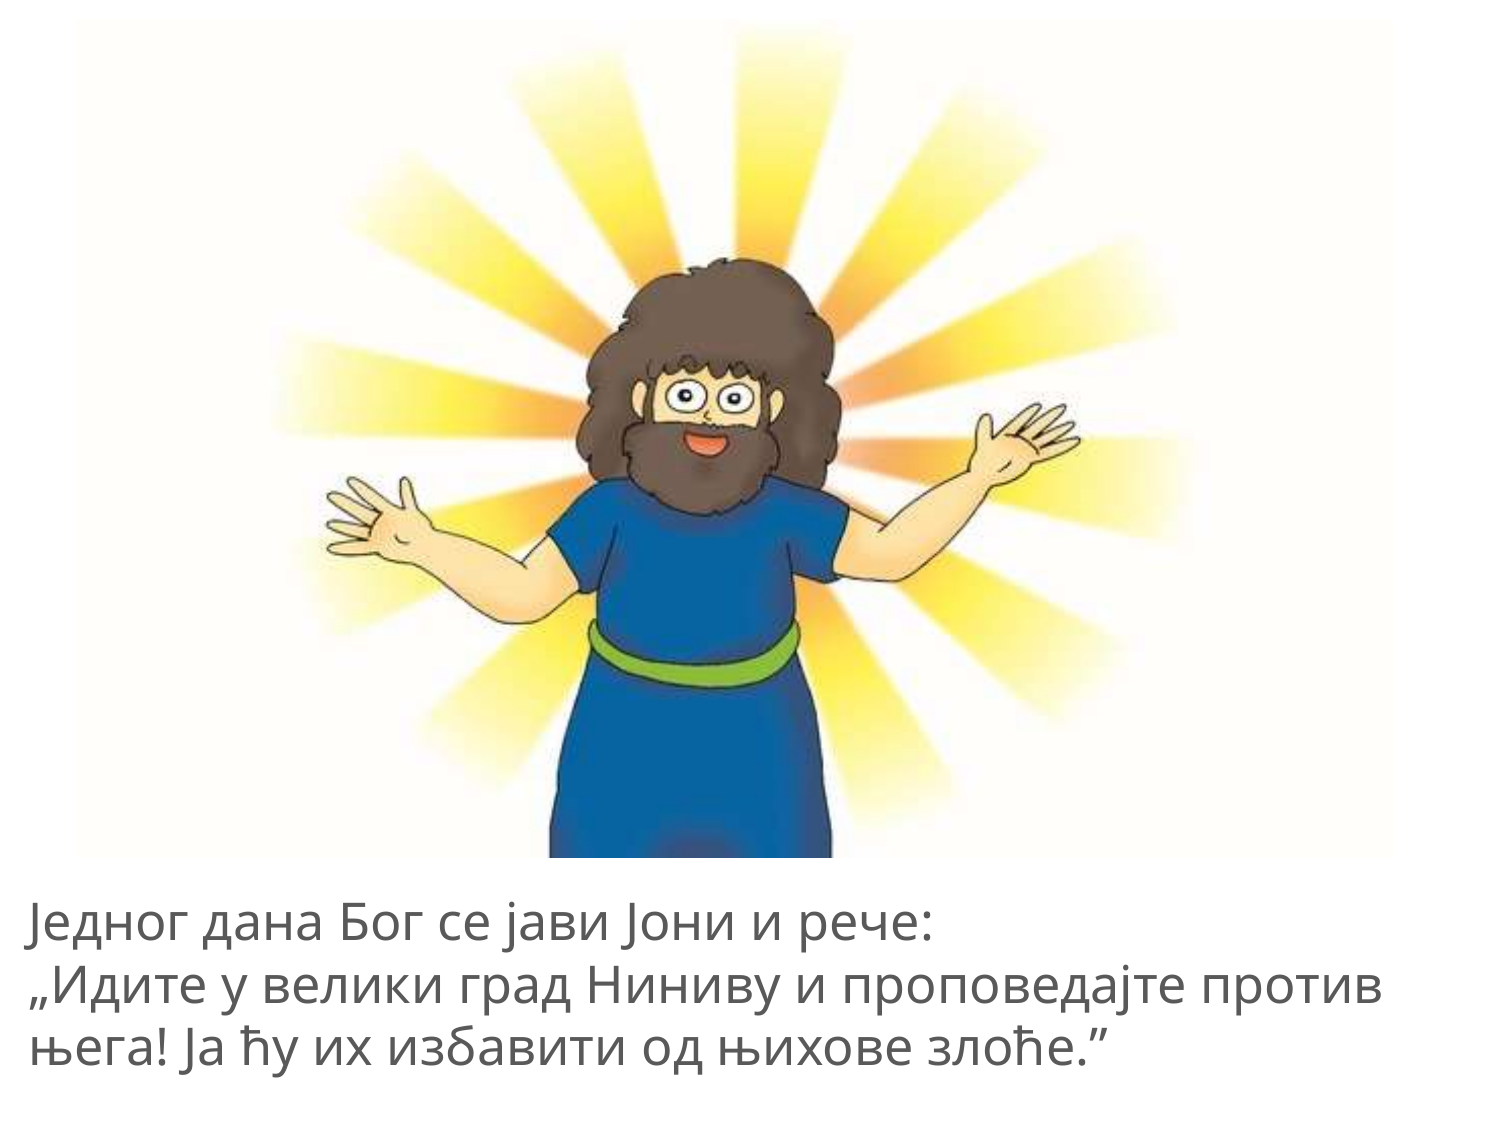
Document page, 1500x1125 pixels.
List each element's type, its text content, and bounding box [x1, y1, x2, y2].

picture [76, 18, 1394, 858]
text_box Једног дана Бог се јави Јони и рече: „Идите у велики град Ниниву и проповедајте против њега! Ја ћу их избавити од њихове злоће.” [13, 881, 1500, 1084]
